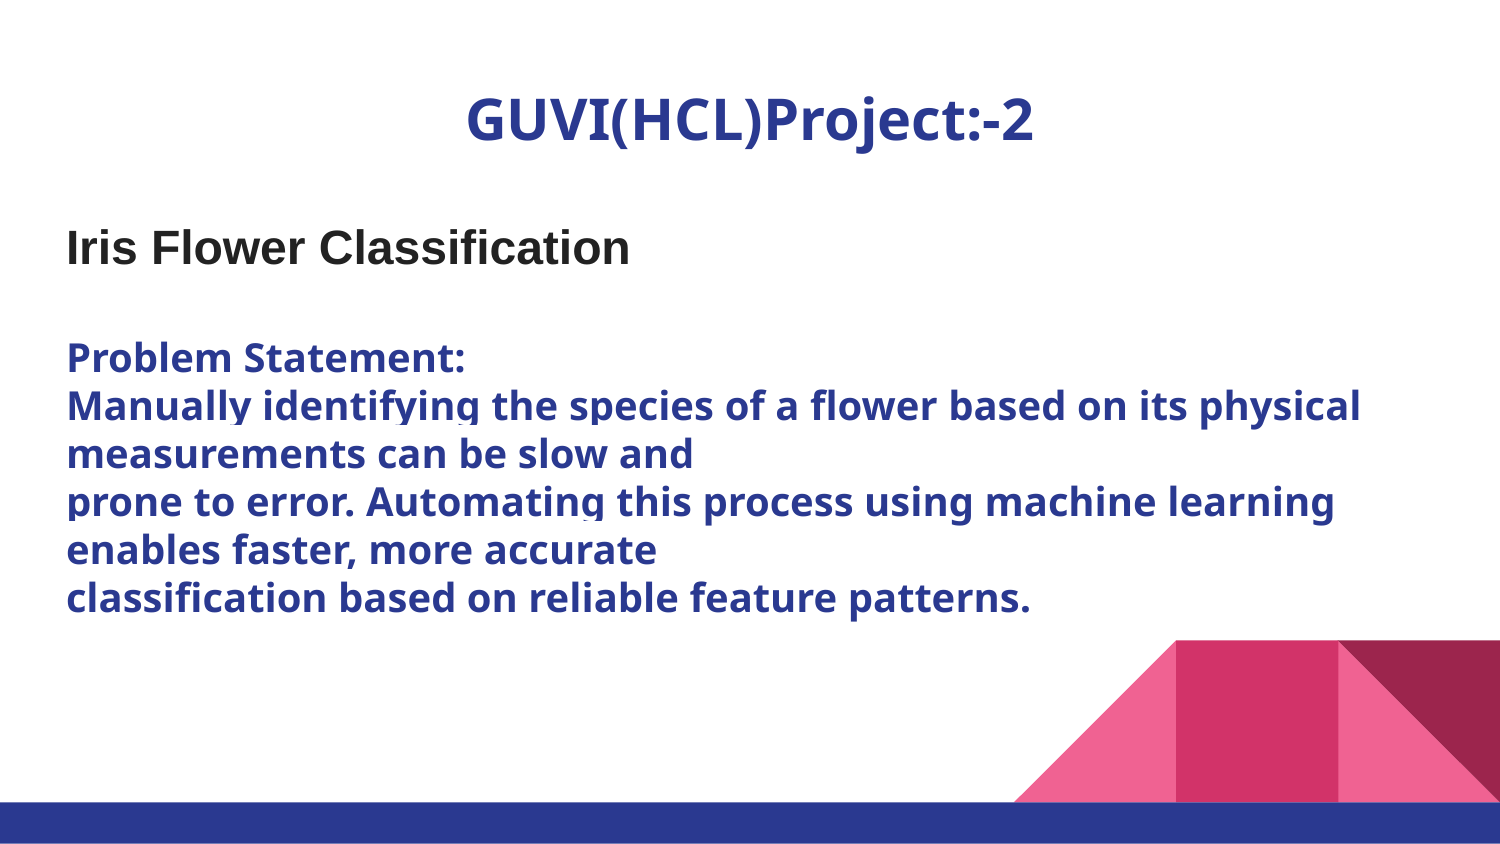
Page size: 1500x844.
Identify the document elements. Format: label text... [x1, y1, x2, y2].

title GUVI(HCL)Project:-2 [51, 67, 1449, 167]
list Iris Flower Classification Problem Statement: Manually identifying the species of a flower based on its physical measurements can be slow and prone to error. Automating this process using machine learning enables faster, more accurate classification based on reliable feature patterns. [51, 201, 1449, 640]
